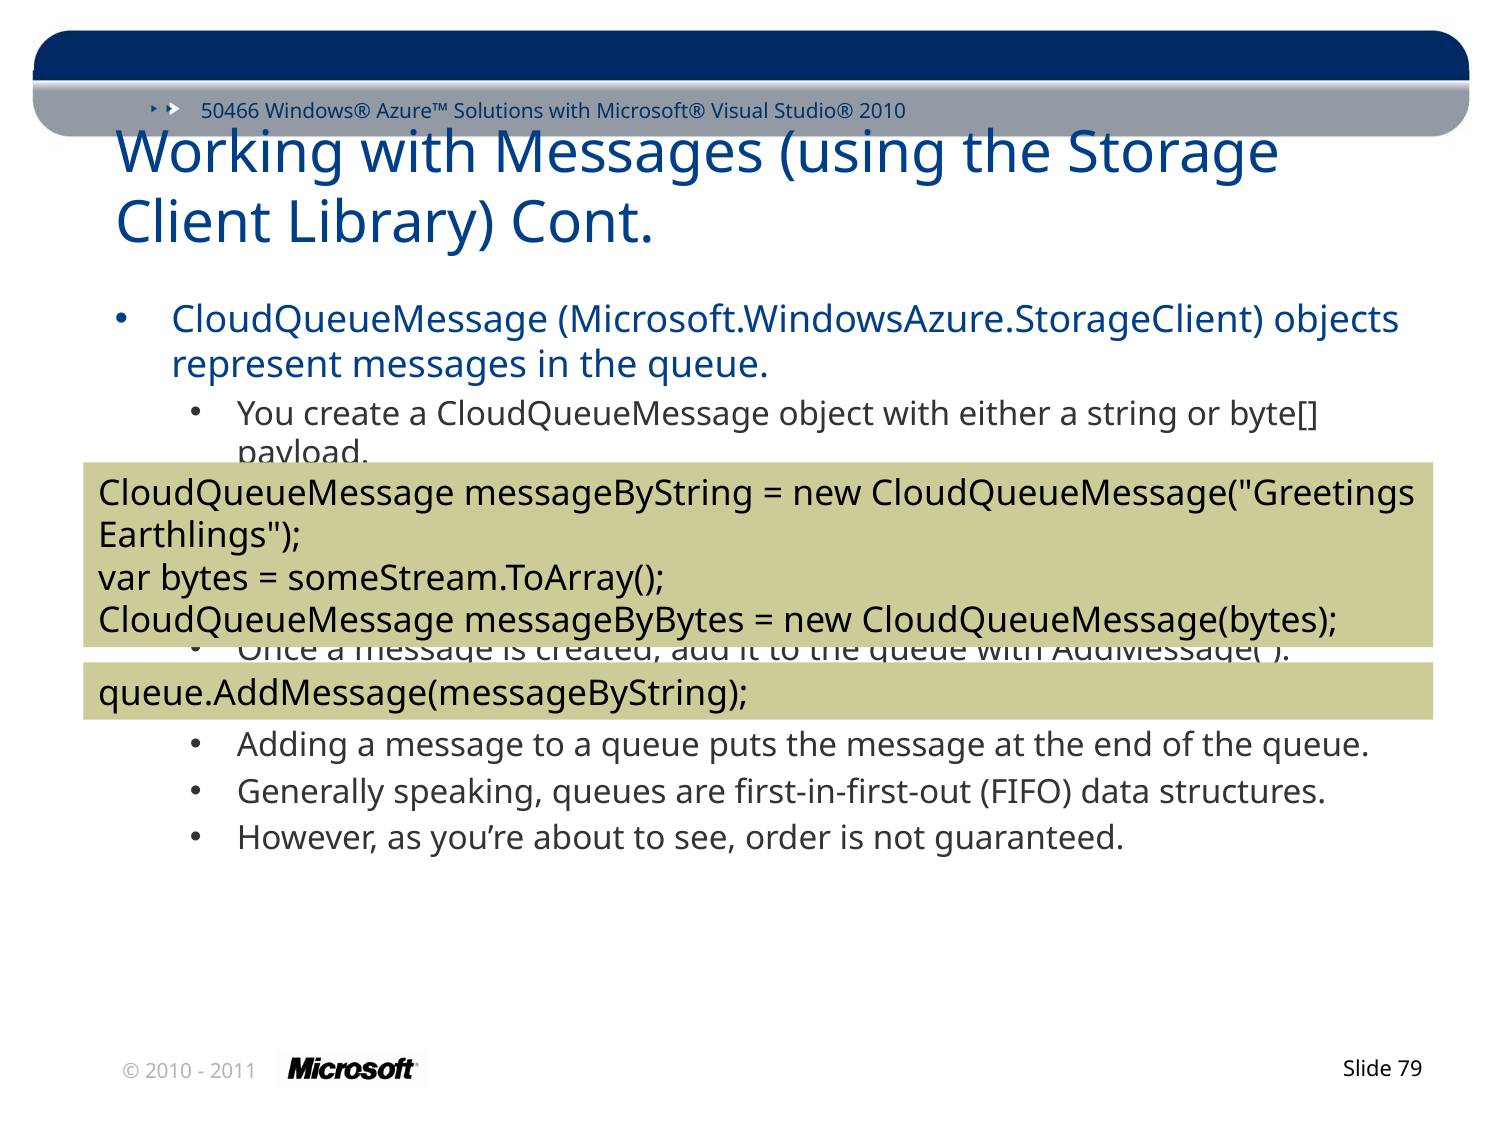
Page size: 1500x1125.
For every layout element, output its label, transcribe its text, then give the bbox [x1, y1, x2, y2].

list CloudQueueMessage (Microsoft.WindowsAzure.StorageClient) objects represent messages in the queue. You create a CloudQueueMessage object with either a string or byte[] payload. Once a message is created, add it to the queue with AddMessage( ). Adding a message to a queue puts the message at the end of the queue. Generally speaking, queues are first-in-first-out (FIFO) data structures. However, as you’re about to see, order is not guaranteed. [99, 720, 1433, 1025]
text_box CloudQueueMessage messageByString = new CloudQueueMessage("Greetings Earthlings"); var bytes = someStream.ToArray(); CloudQueueMessage messageByBytes = new CloudQueueMessage(bytes); [83, 462, 1434, 648]
list CloudQueueMessage (Microsoft.WindowsAzure.StorageClient) objects represent messages in the queue. You create a CloudQueueMessage object with either a string or byte[] payload. Once a message is created, add it to the queue with AddMessage( ). Adding a message to a queue puts the message at the end of the queue. Generally speaking, queues are first-in-first-out (FIFO) data structures. However, as you’re about to see, order is not guaranteed. [99, 648, 1433, 662]
picture [0, 1, 1500, 159]
title Working with Messages (using the Storage Client Library) Cont. [100, 143, 1433, 262]
picture [275, 1050, 429, 1088]
list CloudQueueMessage (Microsoft.WindowsAzure.StorageClient) objects represent messages in the queue. You create a CloudQueueMessage object with either a string or byte[] payload. Once a message is created, add it to the queue with AddMessage( ). Adding a message to a queue puts the message at the end of the queue. Generally speaking, queues are first-in-first-out (FIFO) data structures. However, as you’re about to see, order is not guaranteed. [99, 287, 1433, 462]
text_box queue.AddMessage(messageByString); [83, 662, 1434, 720]
